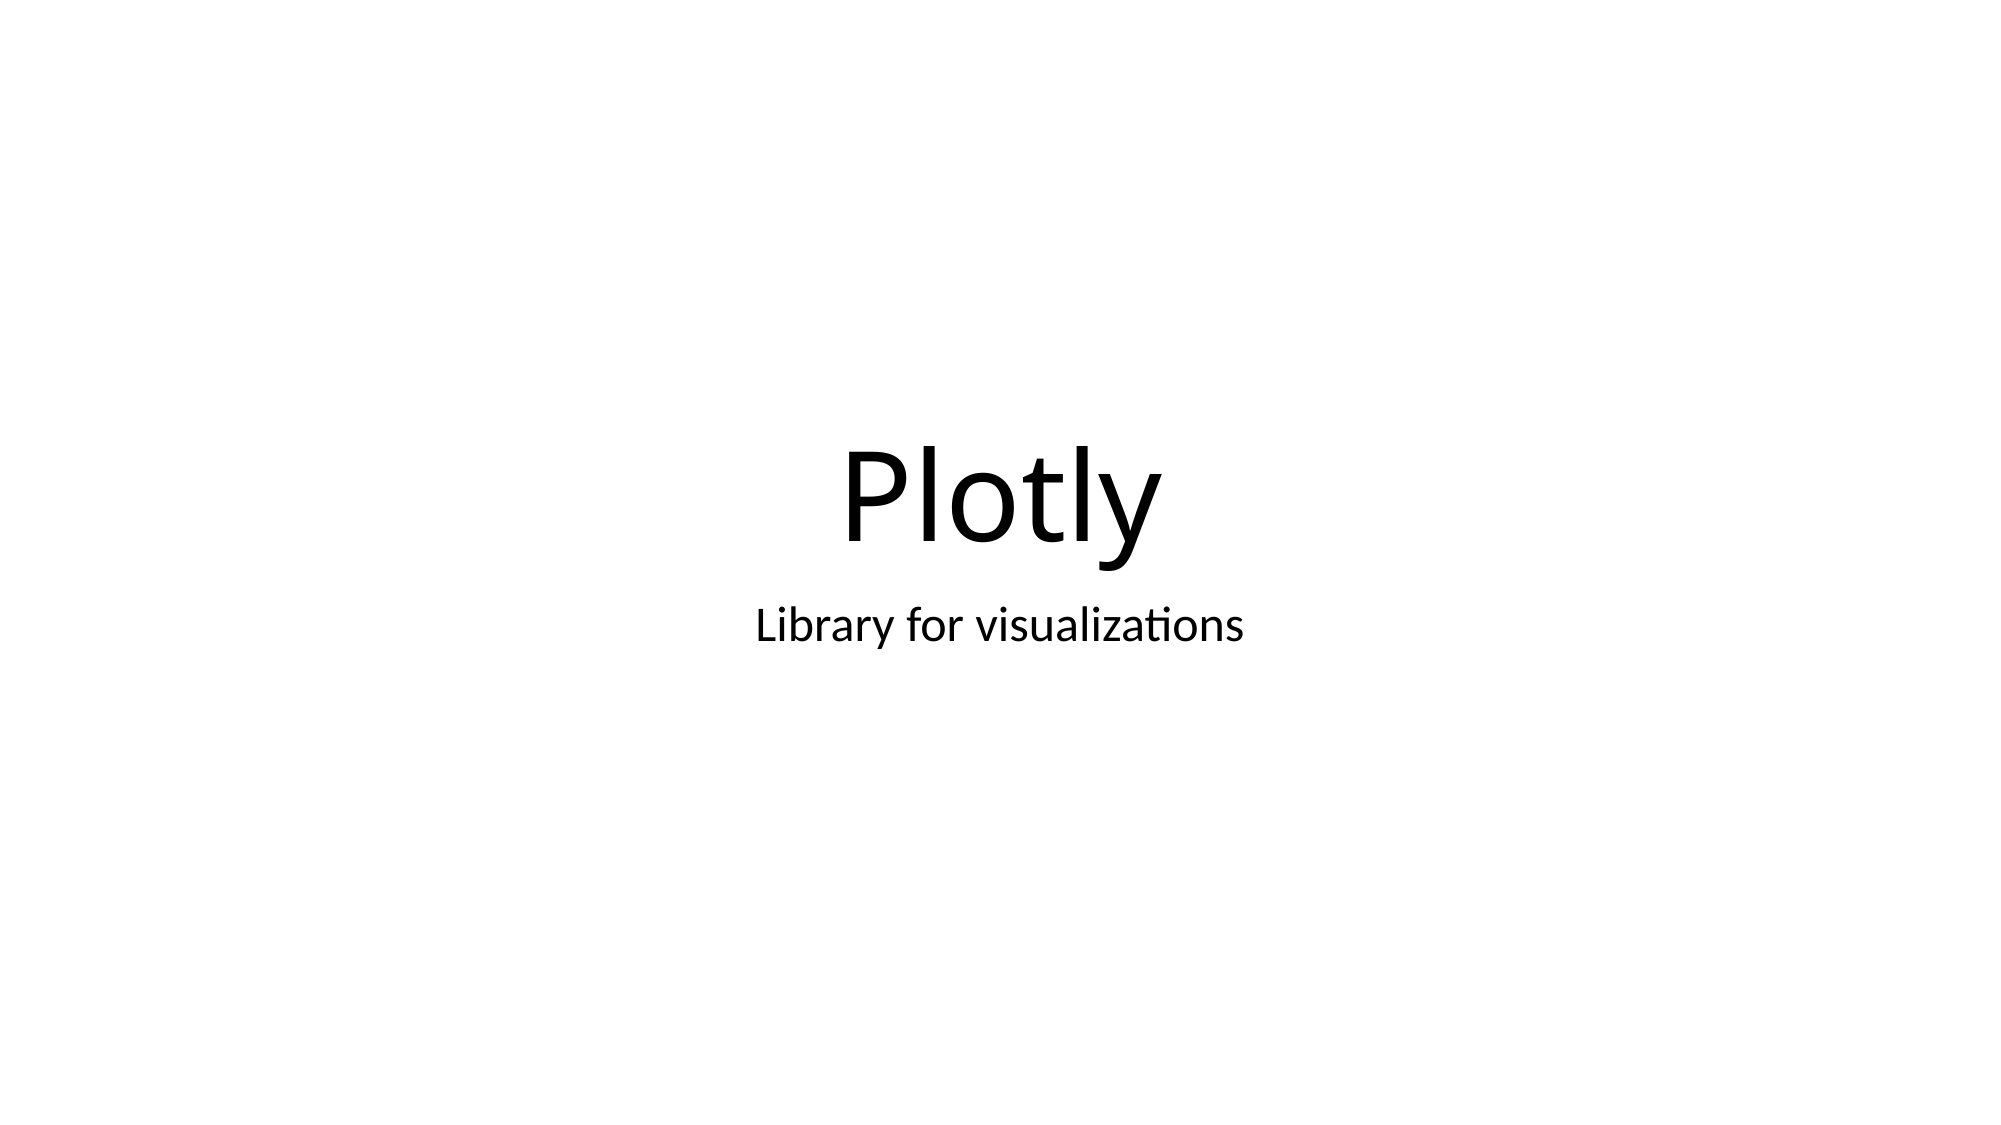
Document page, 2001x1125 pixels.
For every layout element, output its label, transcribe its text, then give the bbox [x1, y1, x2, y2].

title Plotly [249, 184, 1750, 576]
subtitle Library for visualizations [249, 590, 1750, 863]
